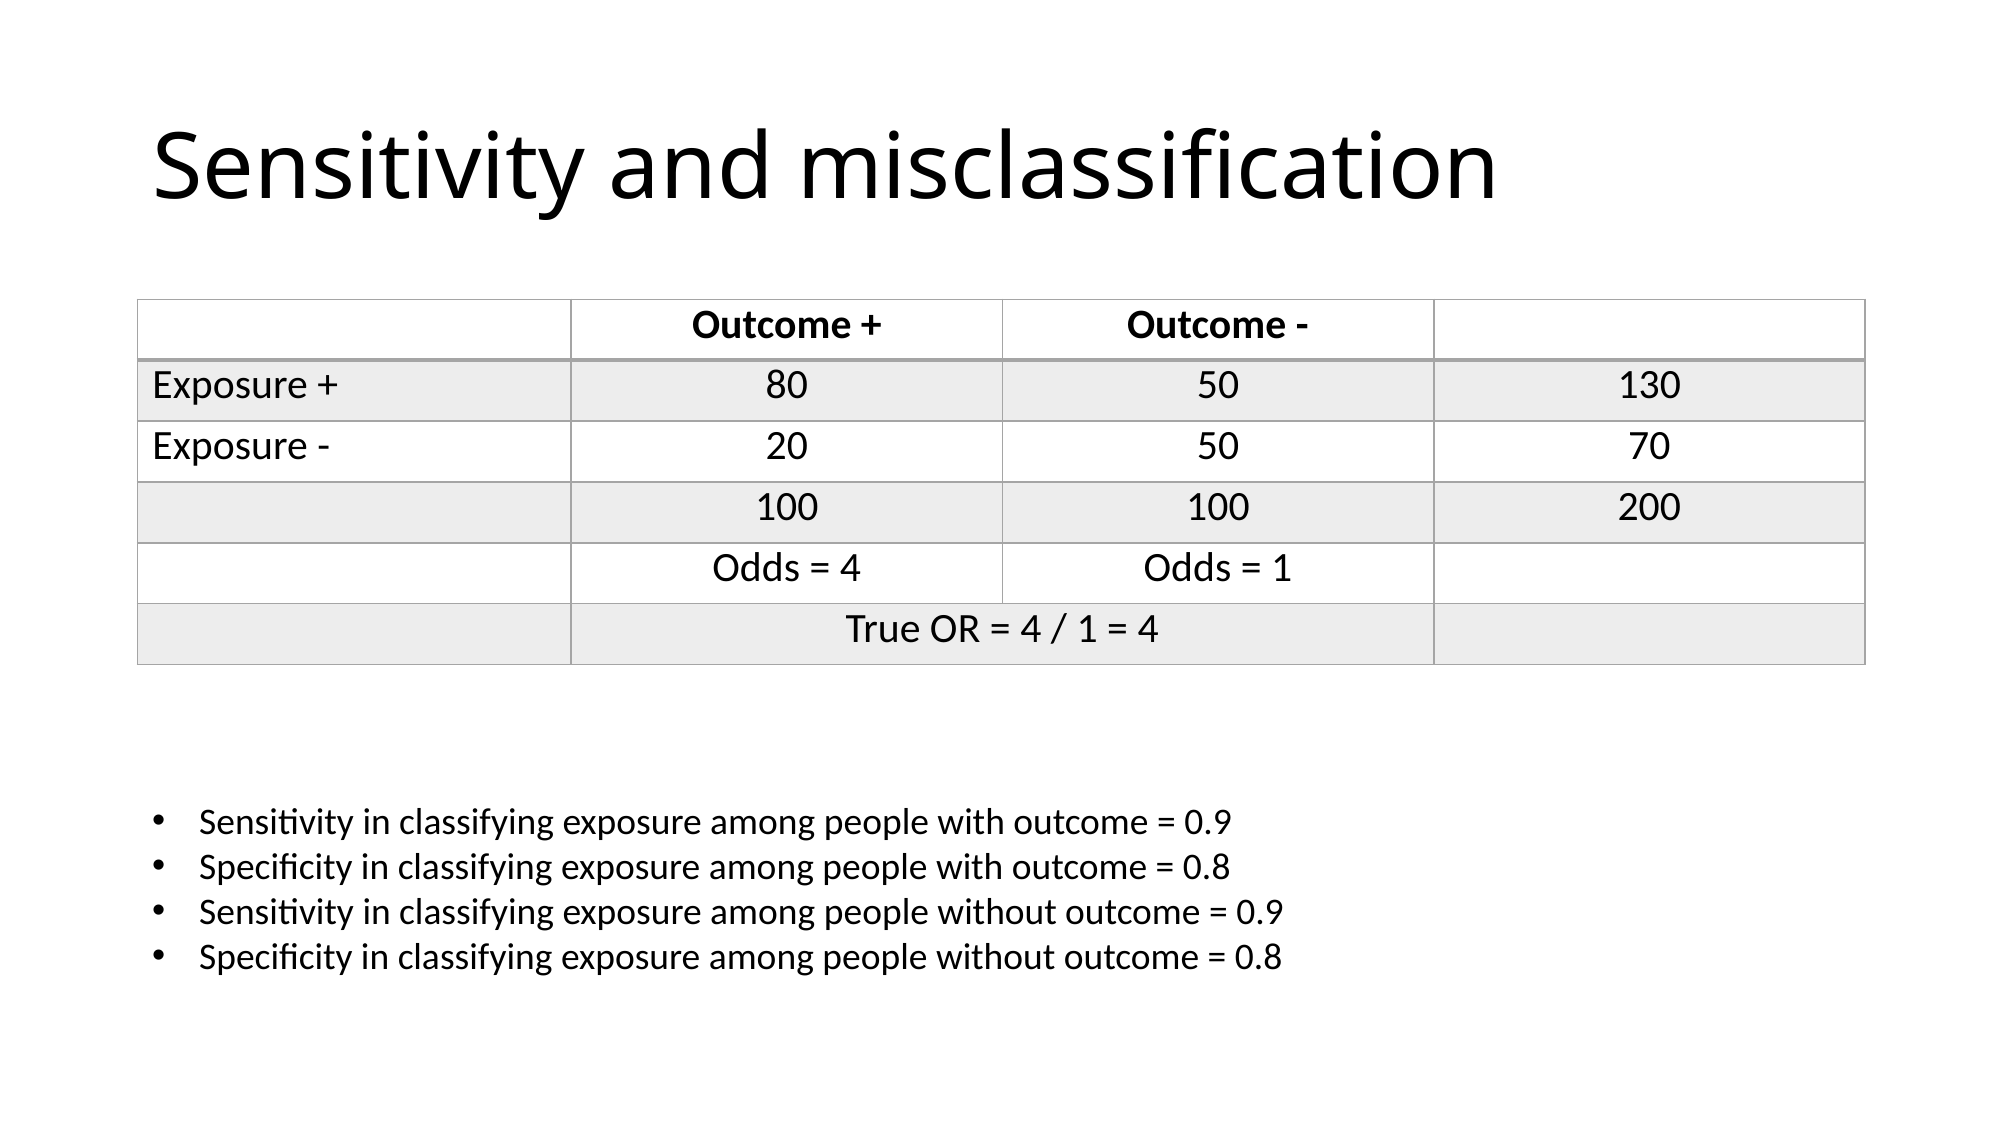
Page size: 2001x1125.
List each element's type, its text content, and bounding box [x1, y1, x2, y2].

table_cell [1435, 604, 1864, 664]
table_cell 20 [572, 422, 1002, 481]
table_cell 80 [572, 362, 1002, 420]
table_cell 70 [1435, 422, 1864, 481]
table_cell 200 [1435, 483, 1864, 542]
table_cell Odds = 4 [572, 544, 1002, 603]
table_header Outcome - [1003, 300, 1433, 358]
table_cell [1435, 544, 1864, 603]
table_cell True OR = 4 / 1 = 4 [572, 604, 1433, 664]
text_box Sensitivity in classifying exposure among people with outcome = 0.9 Specificity in classifying exposure among people with outcome = 0.8 Sensitivity in classifying exposure among people without outcome = 0.9 Specificity in classifying exposure among people without outcome = 0.8 [137, 789, 1863, 985]
table_cell 100 [1003, 483, 1433, 542]
table_cell [138, 604, 570, 664]
table_header [1435, 300, 1864, 358]
table_cell Exposure - [138, 422, 570, 481]
table_cell [138, 483, 570, 542]
table_cell [138, 544, 570, 603]
table_cell 50 [1003, 422, 1433, 481]
table_header [138, 300, 570, 358]
table_cell 50 [1003, 362, 1433, 420]
table_cell 130 [1435, 362, 1864, 420]
table_cell Exposure + [138, 362, 570, 420]
table_header Outcome + [572, 300, 1002, 358]
title Sensitivity and misclassification [137, 59, 1863, 278]
table_cell 100 [572, 483, 1002, 542]
table_cell Odds = 1 [1003, 544, 1433, 603]
